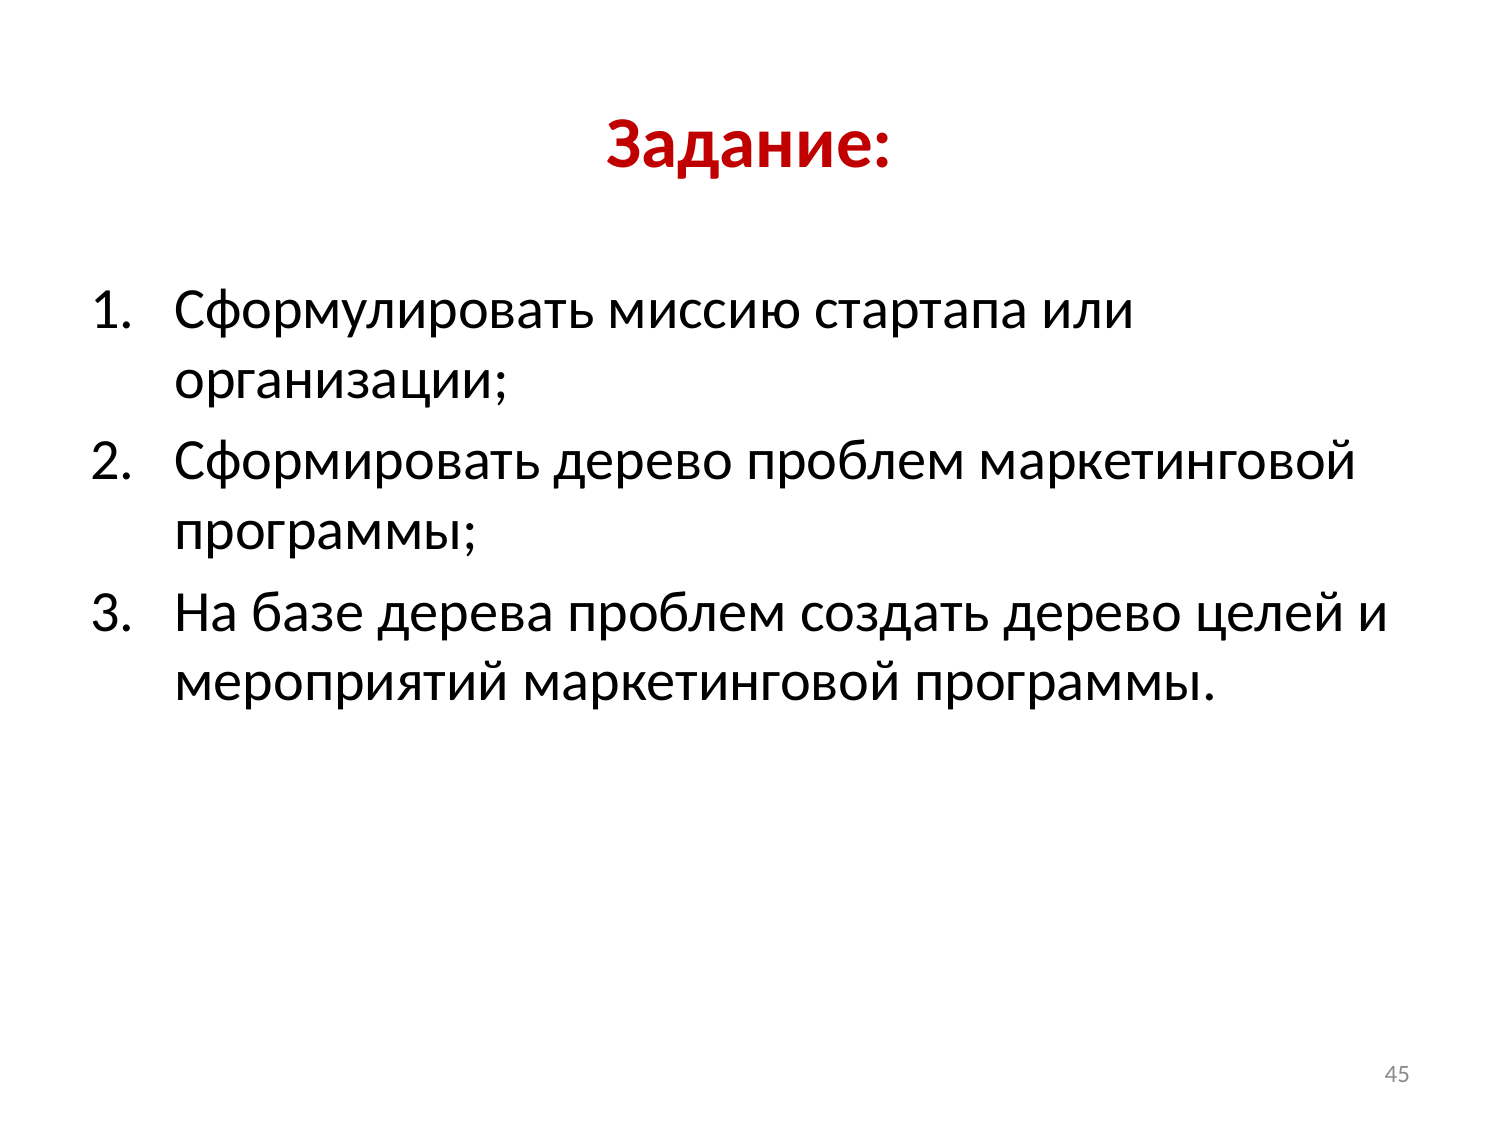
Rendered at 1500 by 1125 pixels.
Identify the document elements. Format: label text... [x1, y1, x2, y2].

list Сформулировать миссию стартапа или организации; Сформировать дерево проблем маркетинговой программы; На базе дерева проблем создать дерево целей и мероприятий маркетинговой программы. [75, 262, 1425, 1005]
slide_number 45 [1074, 1042, 1425, 1103]
title Задание: [75, 45, 1425, 233]
